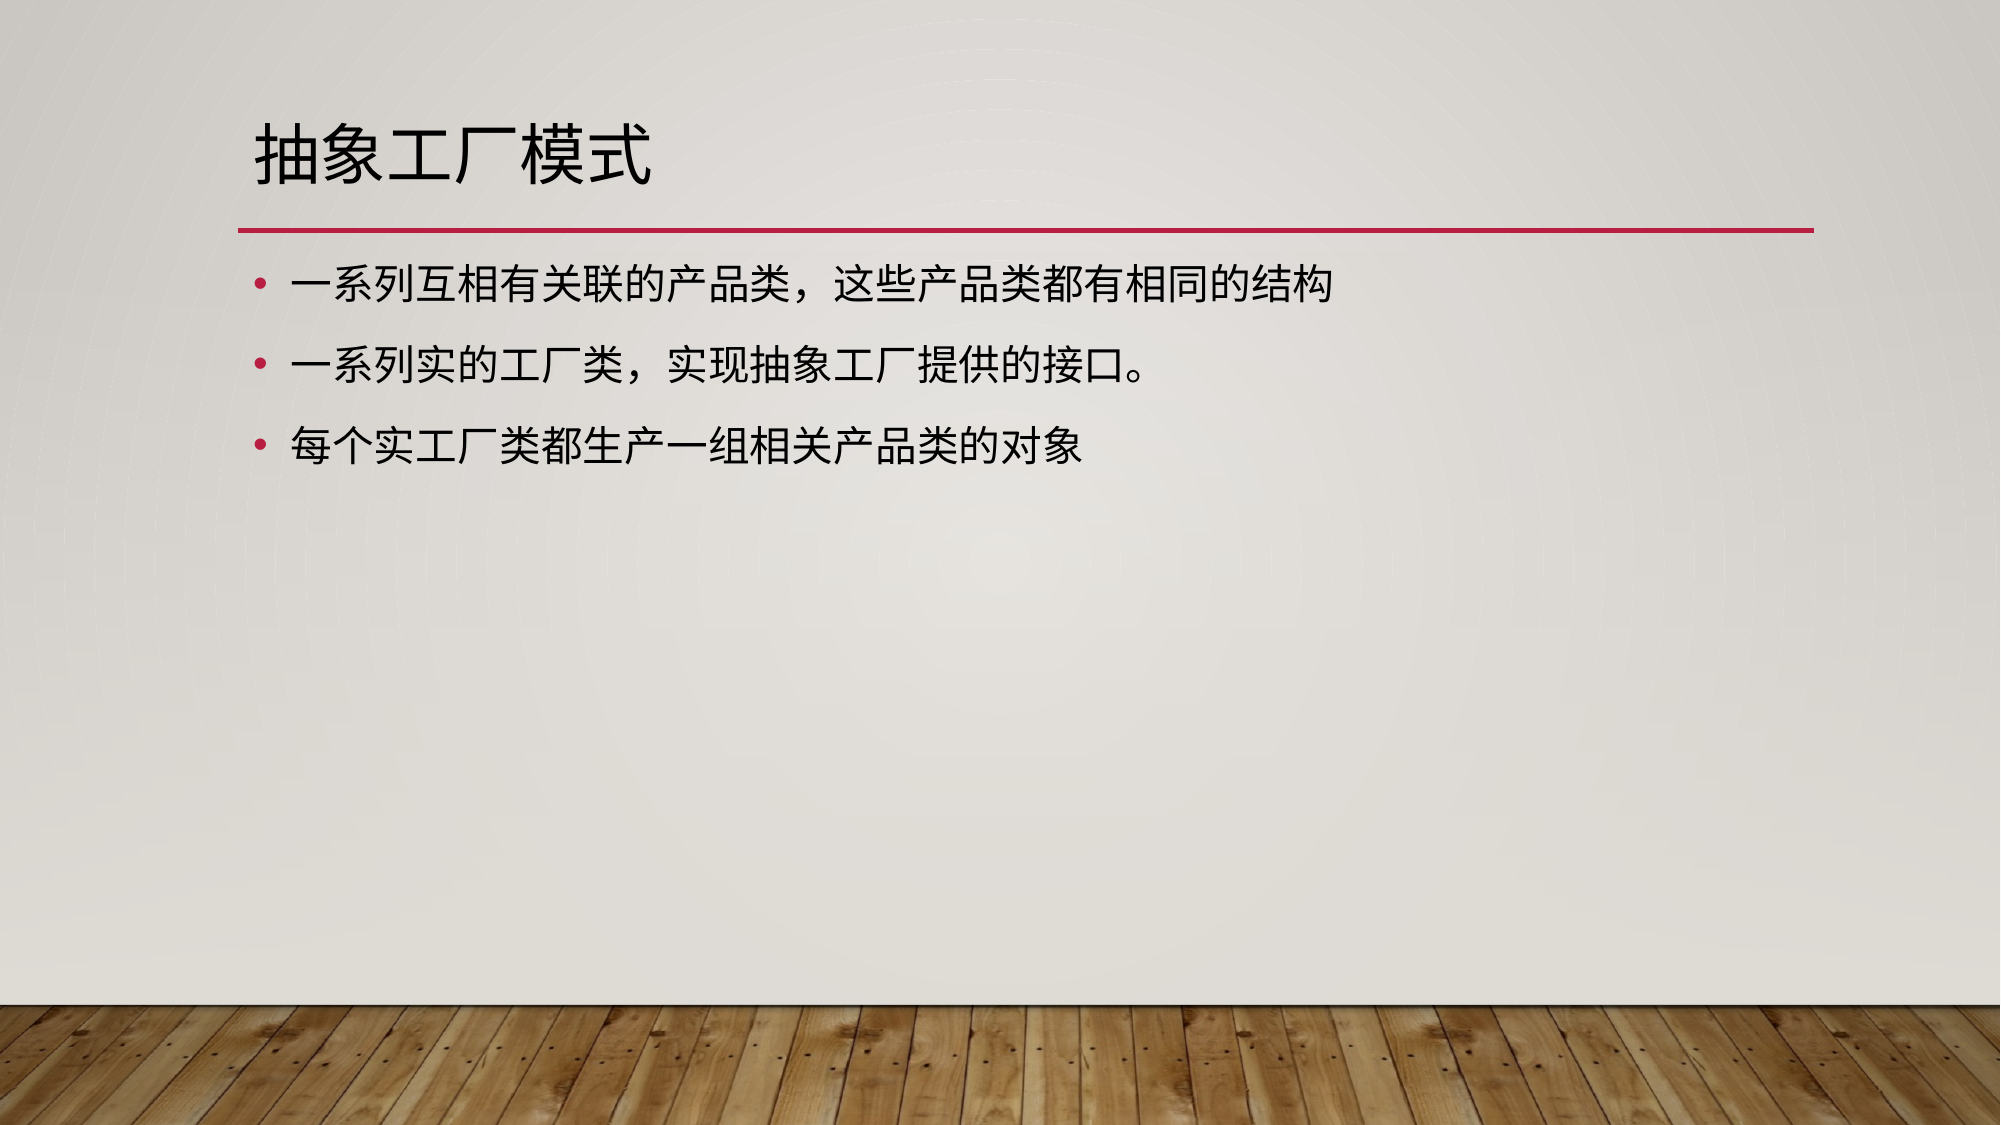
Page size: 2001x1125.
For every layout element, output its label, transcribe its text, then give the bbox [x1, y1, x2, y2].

picture [0, 1005, 2000, 1125]
list 一系列互相有关联的产品类，这些产品类都有相同的结构 一系列实的工厂类，实现抽象工厂提供的接口。 每个实工厂类都生产一组相关产品类的对象 [238, 240, 1814, 987]
title 抽象工厂模式 [238, 114, 1814, 231]
